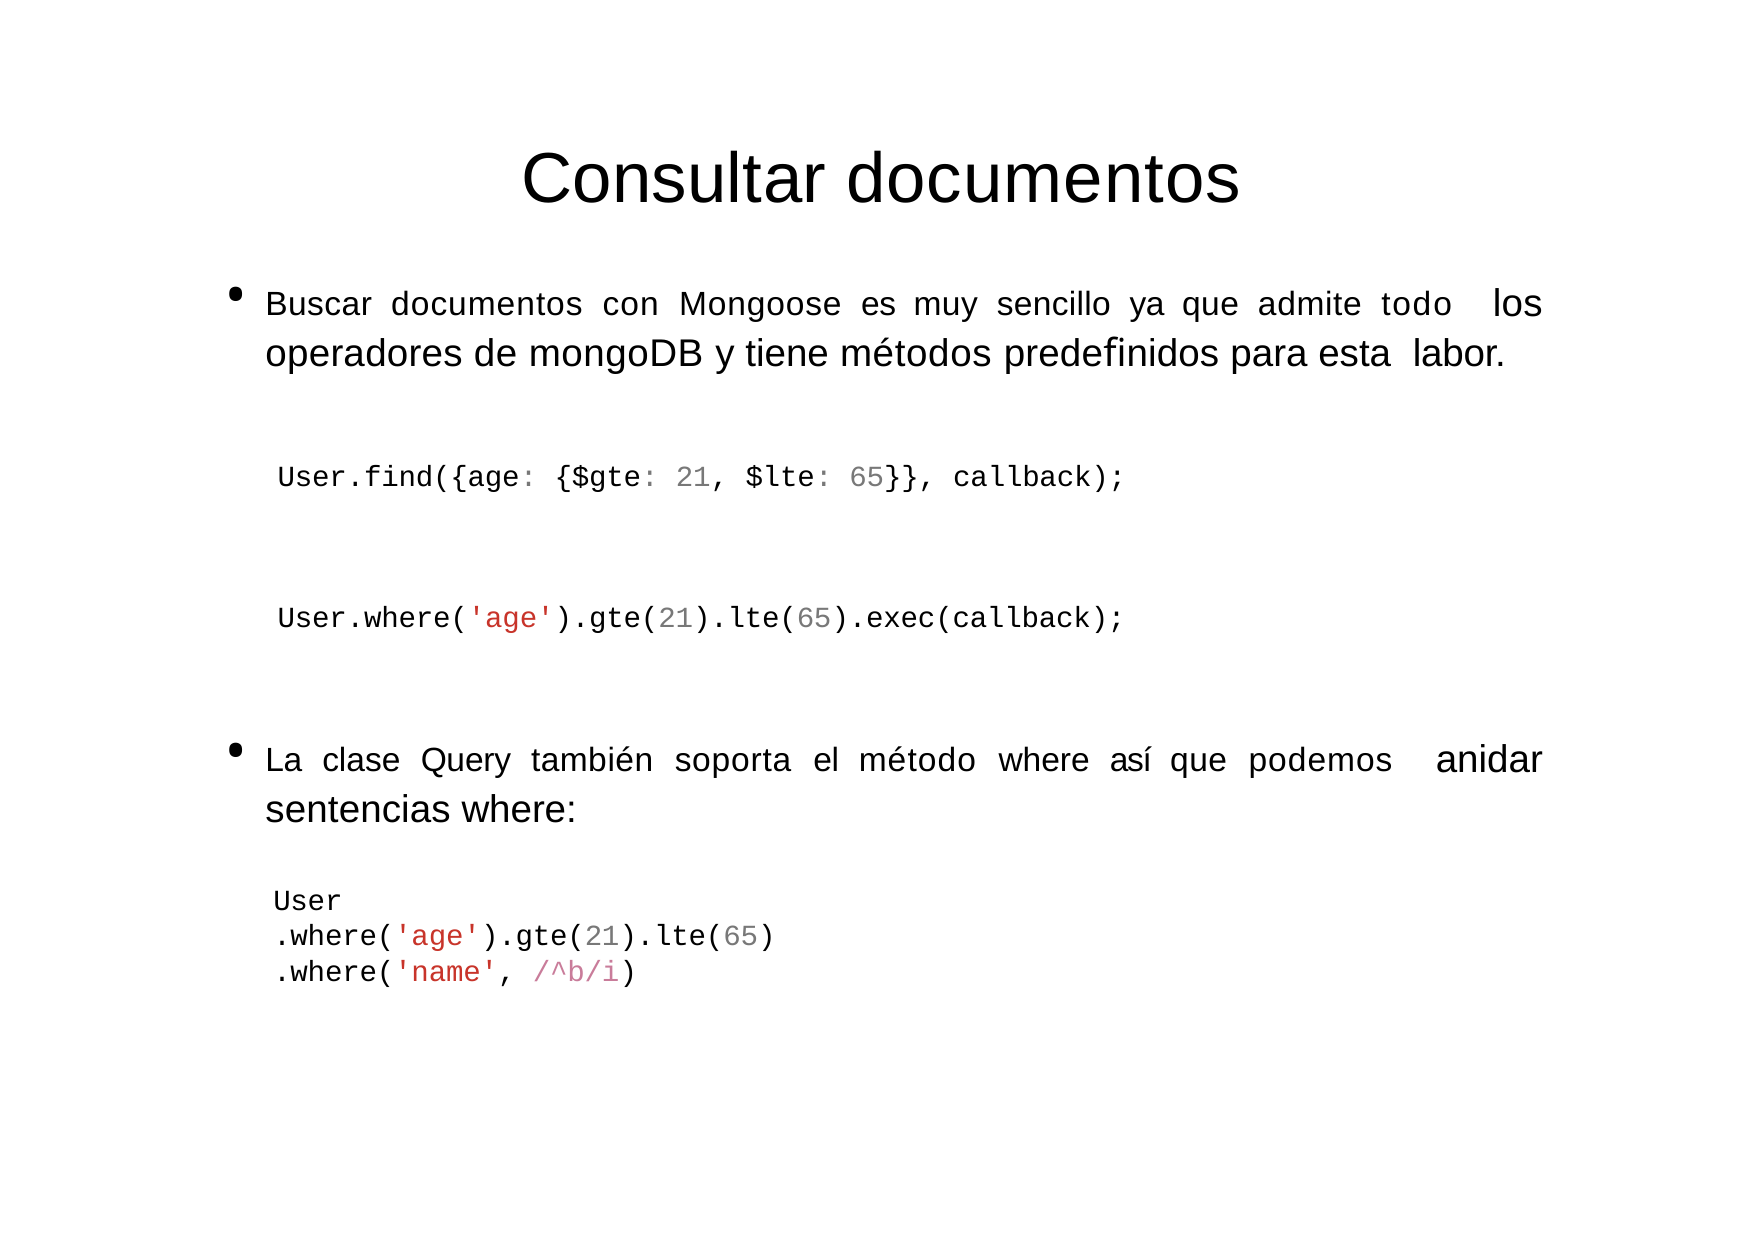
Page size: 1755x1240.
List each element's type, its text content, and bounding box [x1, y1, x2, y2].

text_box Buscar documentos con Mongoose es muy sencillo ya que admite todo los operadores de mongoDB y tiene métodos predeﬁnidos para esta labor. User.find({age: {$gte: 21, $lte: 65}}, callback); User.where('age').gte(21).lte(65).exec(callback); La clase Query también soporta el método where así que podemos anidar sentencias where: User .where('age').gte(21).lte(65) .where('name', /^b/i) [222, 256, 1544, 988]
title Consultar documentos [519, 129, 1248, 256]
